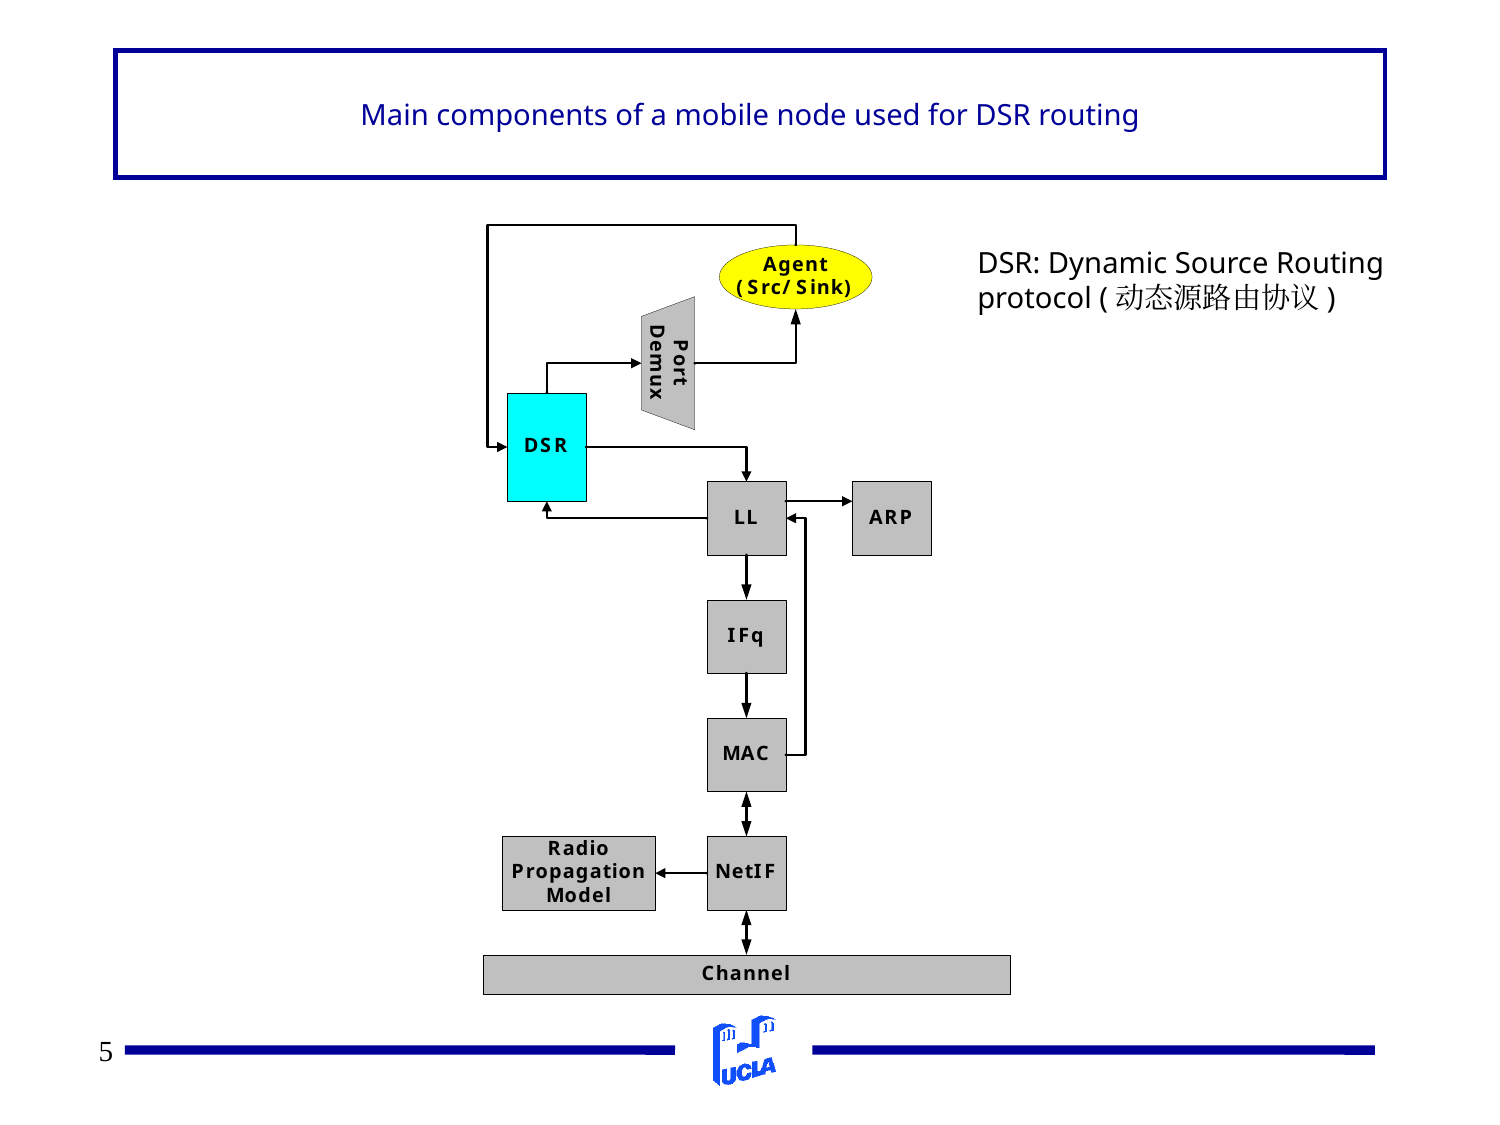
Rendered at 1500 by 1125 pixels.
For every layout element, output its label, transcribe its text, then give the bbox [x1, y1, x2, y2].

text_box DSR: Dynamic Source Routing protocol (动态源路由协议) [1016, 237, 1463, 323]
picture [704, 1012, 785, 1090]
title Main components of a mobile node used for DSR routing [113, 48, 1387, 180]
text_box 5 [62, 1025, 150, 1075]
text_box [474, 212, 1012, 996]
